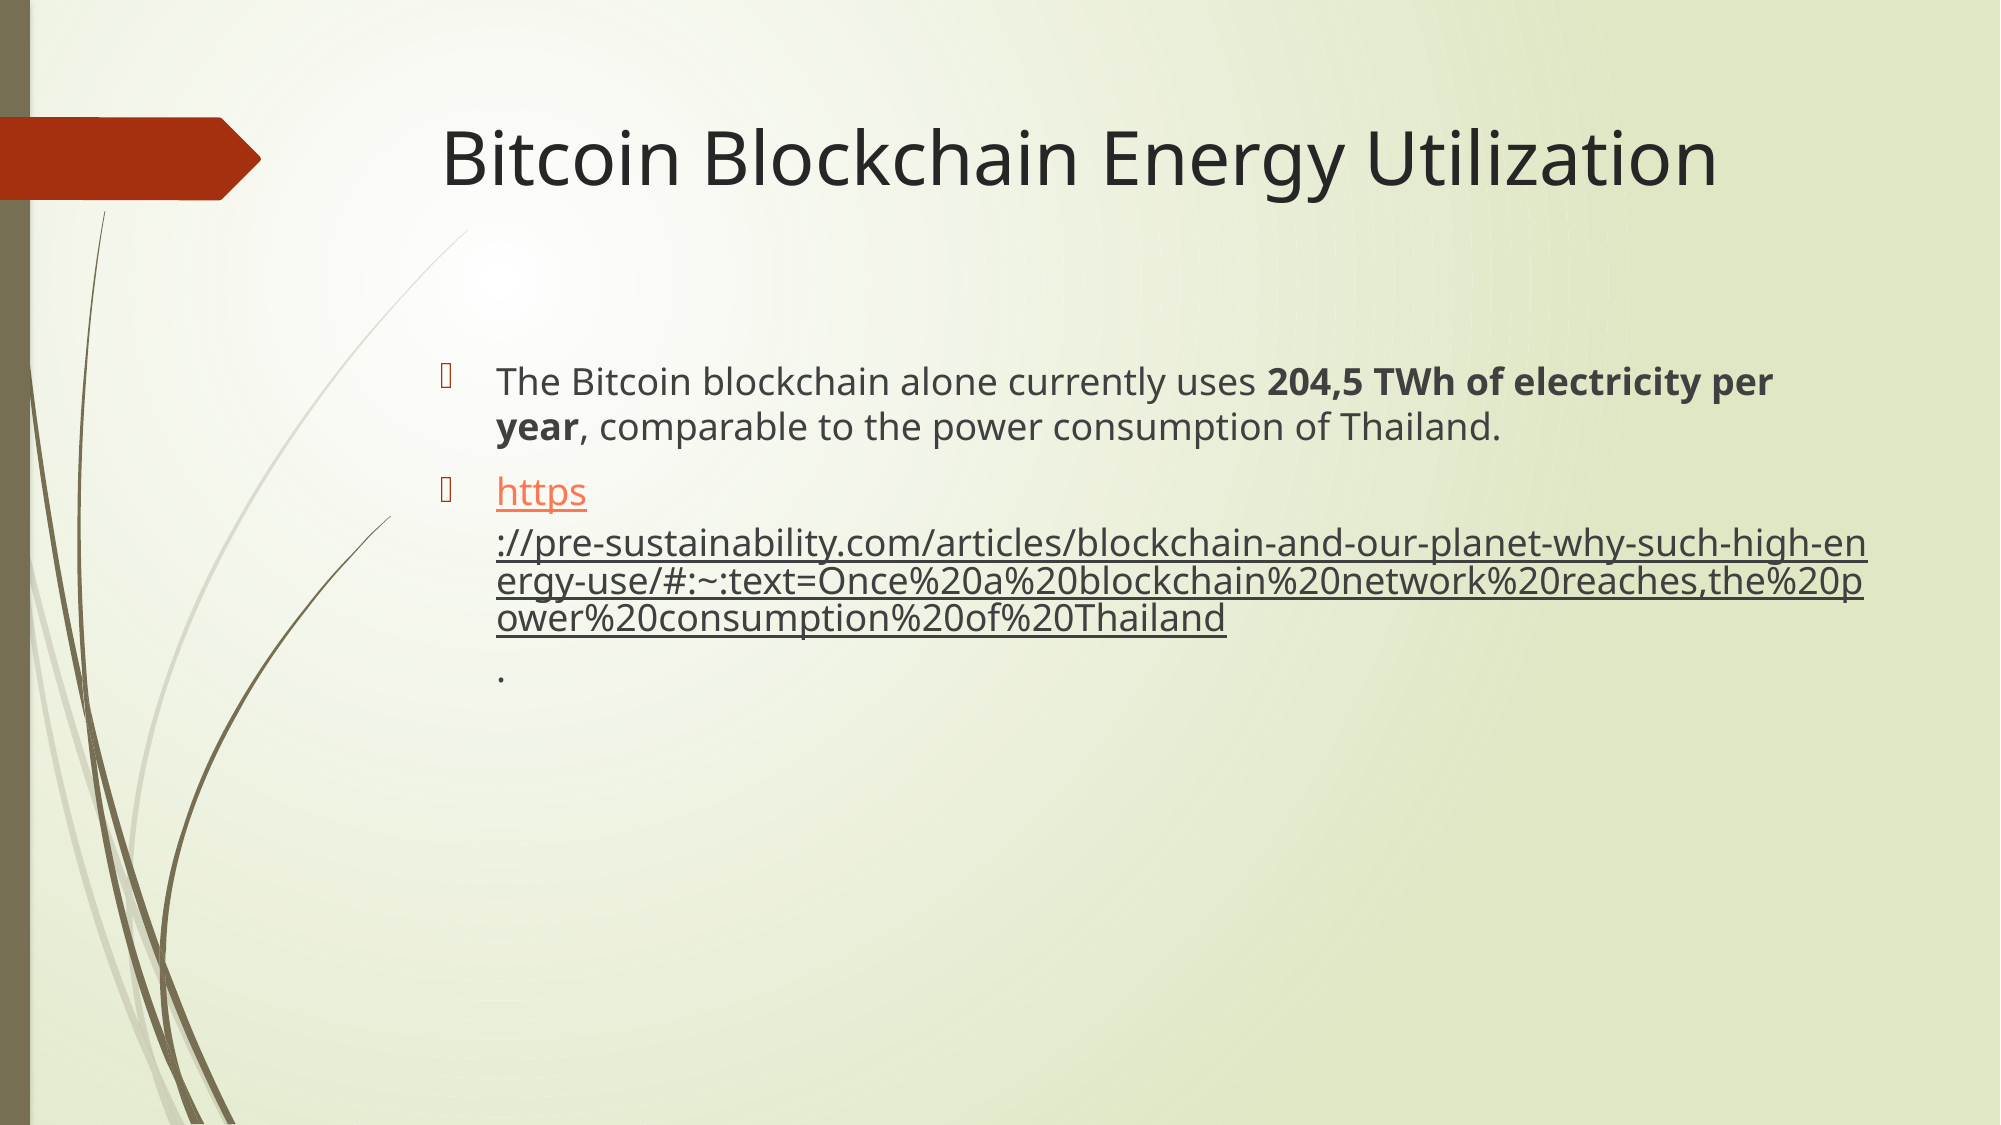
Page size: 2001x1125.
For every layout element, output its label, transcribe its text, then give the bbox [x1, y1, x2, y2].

title Bitcoin Blockchain Energy Utilization [425, 102, 1888, 313]
list The Bitcoin blockchain alone currently uses 204,5 TWh of electricity per year, comparable to the power consumption of Thailand. https://pre-sustainability.com/articles/blockchain-and-our-planet-why-such-high-energy-use/#:~:text=Once%20a%20blockchain%20network%20reaches,the%20power%20consumption%20of%20Thailand. [424, 350, 1888, 970]
